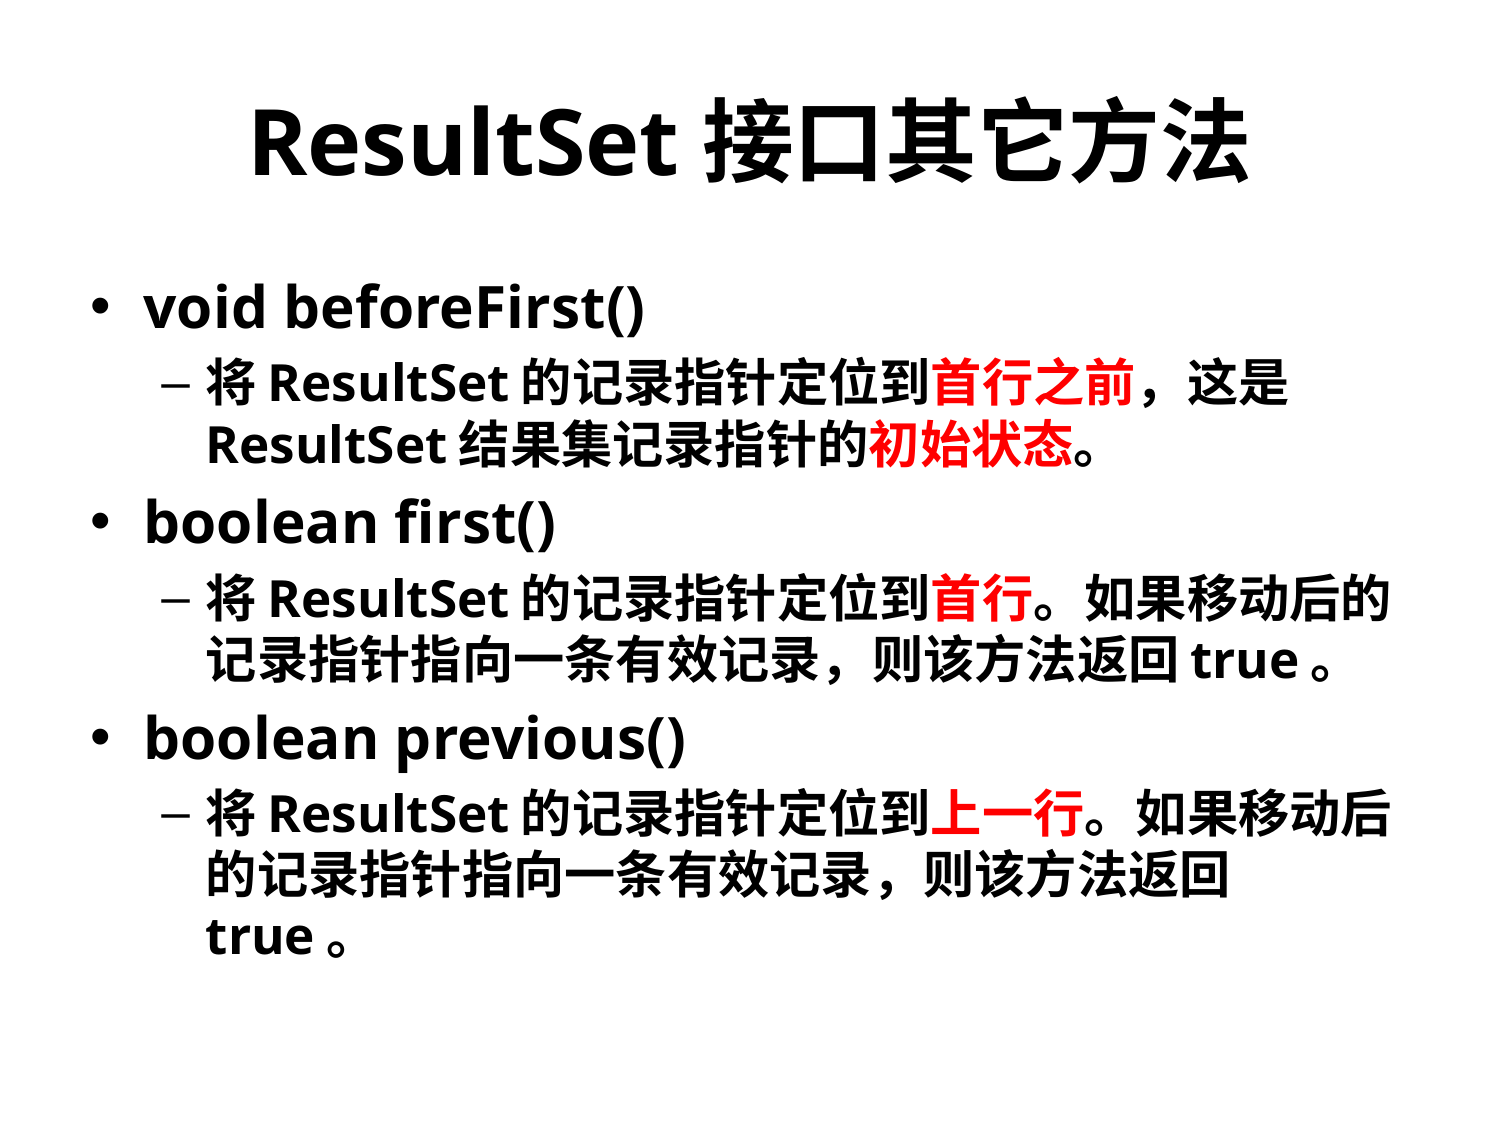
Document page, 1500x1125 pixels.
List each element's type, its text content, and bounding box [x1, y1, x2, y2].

title ResultSet接口其它方法 [75, 45, 1425, 233]
list void beforeFirst() 将ResultSet的记录指针定位到首行之前，这是ResultSet结果集记录指针的初始状态。 boolean first() 将ResultSet的记录指针定位到首行。如果移动后的记录指针指向一条有效记录，则该方法返回true。 boolean previous() 将ResultSet的记录指针定位到上一行。如果移动后的记录指针指向一条有效记录，则该方法返回true。 [75, 262, 1425, 1005]
